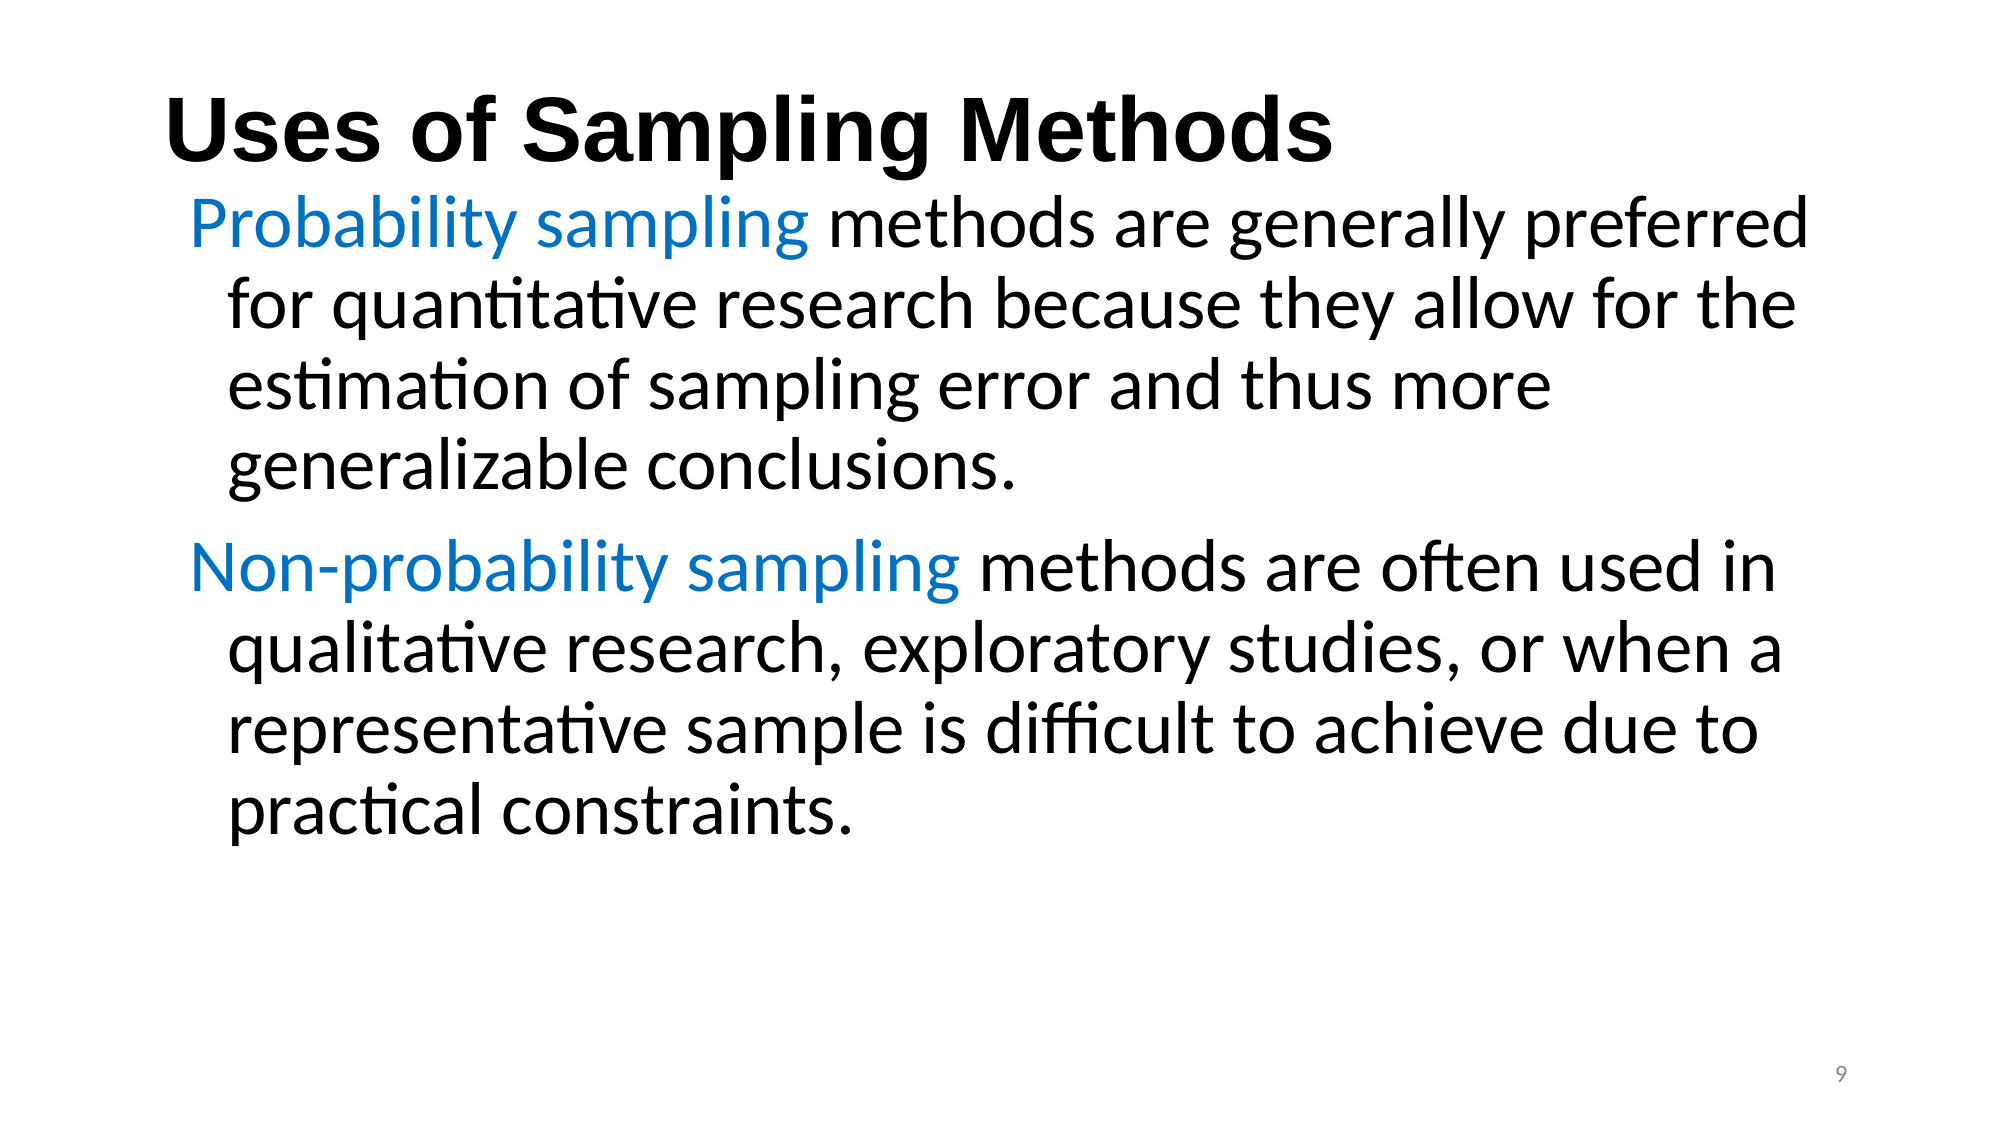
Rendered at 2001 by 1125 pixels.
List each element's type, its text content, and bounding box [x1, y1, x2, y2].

text_box Uses of Sampling Methods [149, 62, 1800, 188]
slide_number 9 [1412, 1042, 1863, 1103]
list Probability sampling methods are generally preferred for quantitative research because they allow for the estimation of sampling error and thus more generalizable conclusions. Non-probability sampling methods are often used in qualitative research, exploratory studies, or when a representative sample is difficult to achieve due to practical constraints. [137, 174, 1863, 1050]
